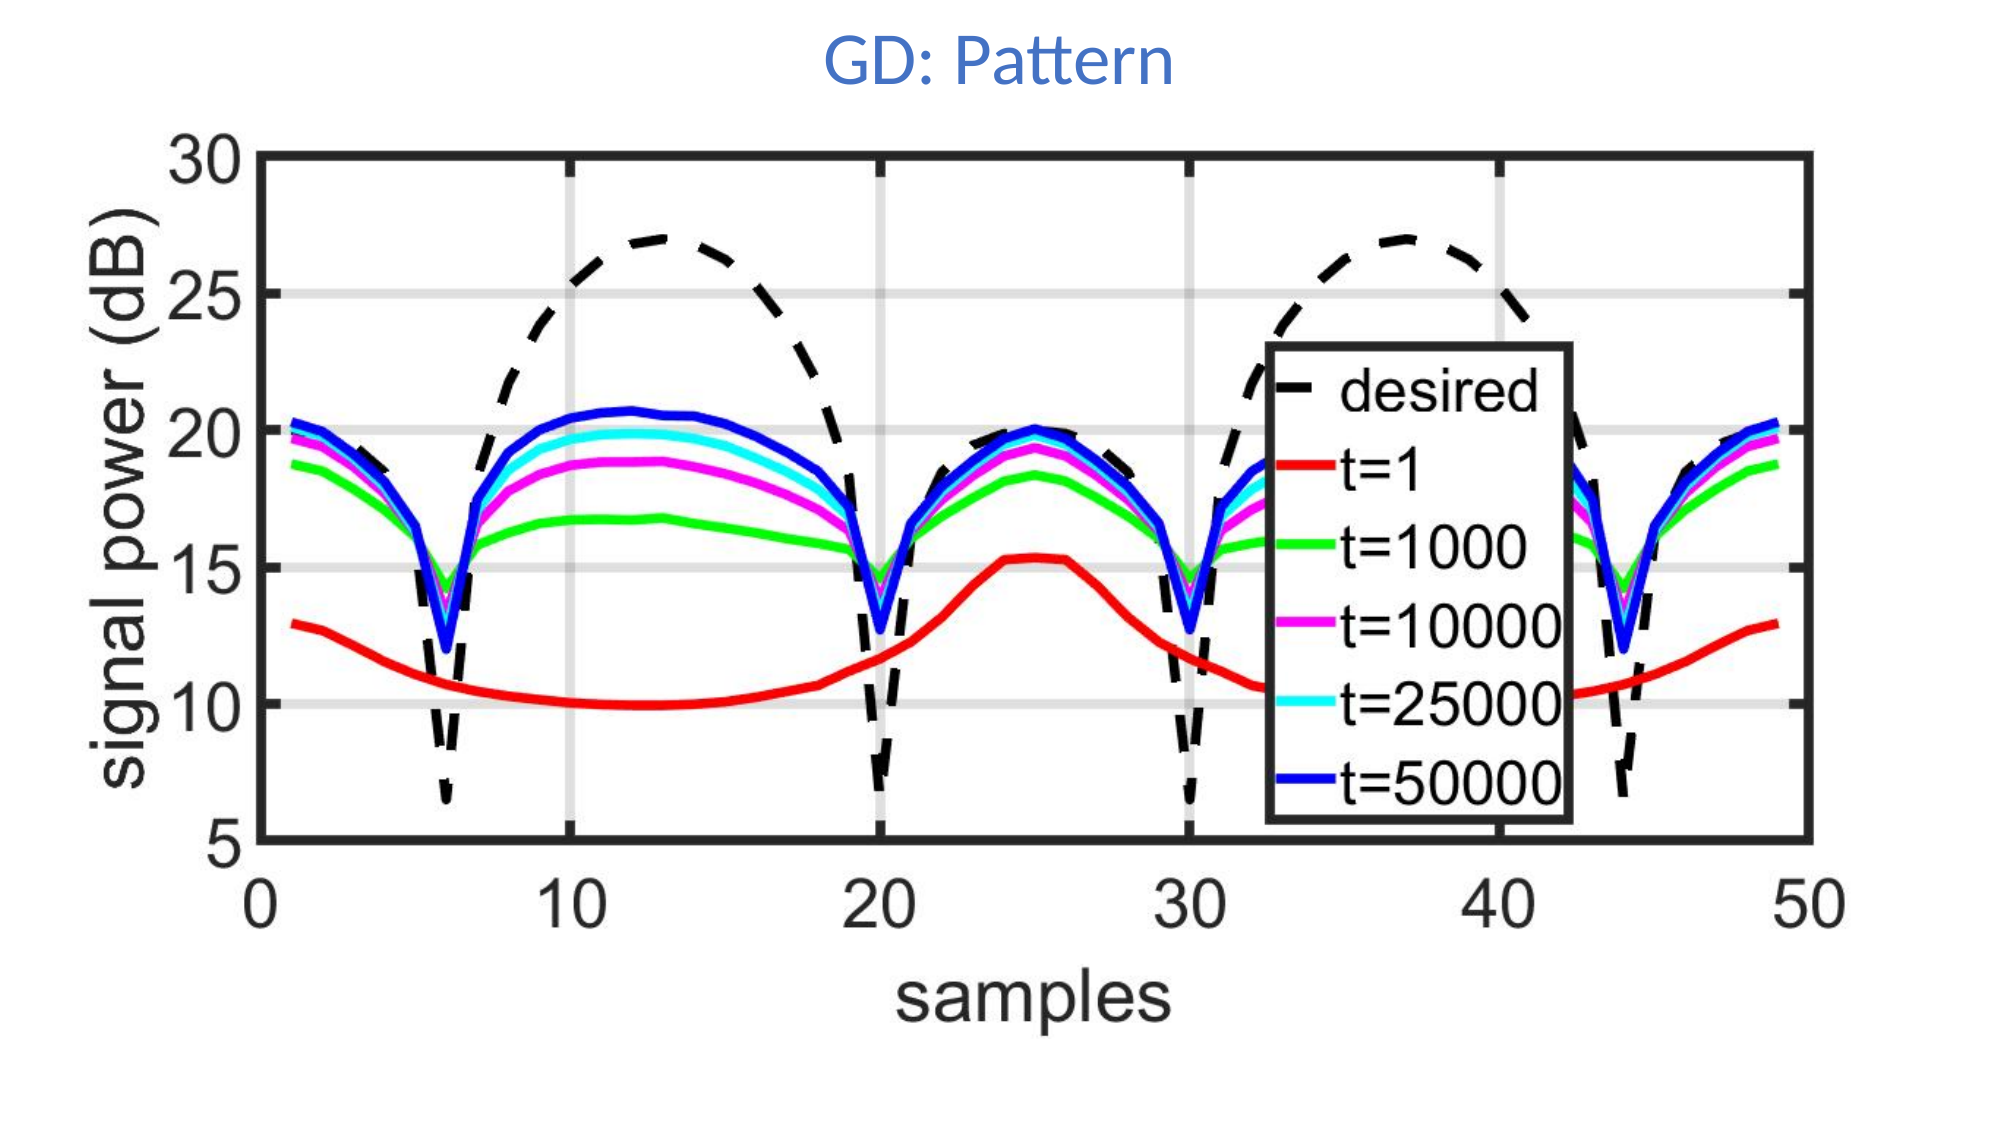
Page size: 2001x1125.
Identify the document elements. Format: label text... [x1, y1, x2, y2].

picture [0, 85, 2000, 1039]
text_box GD: Pattern [491, 2, 1509, 85]
